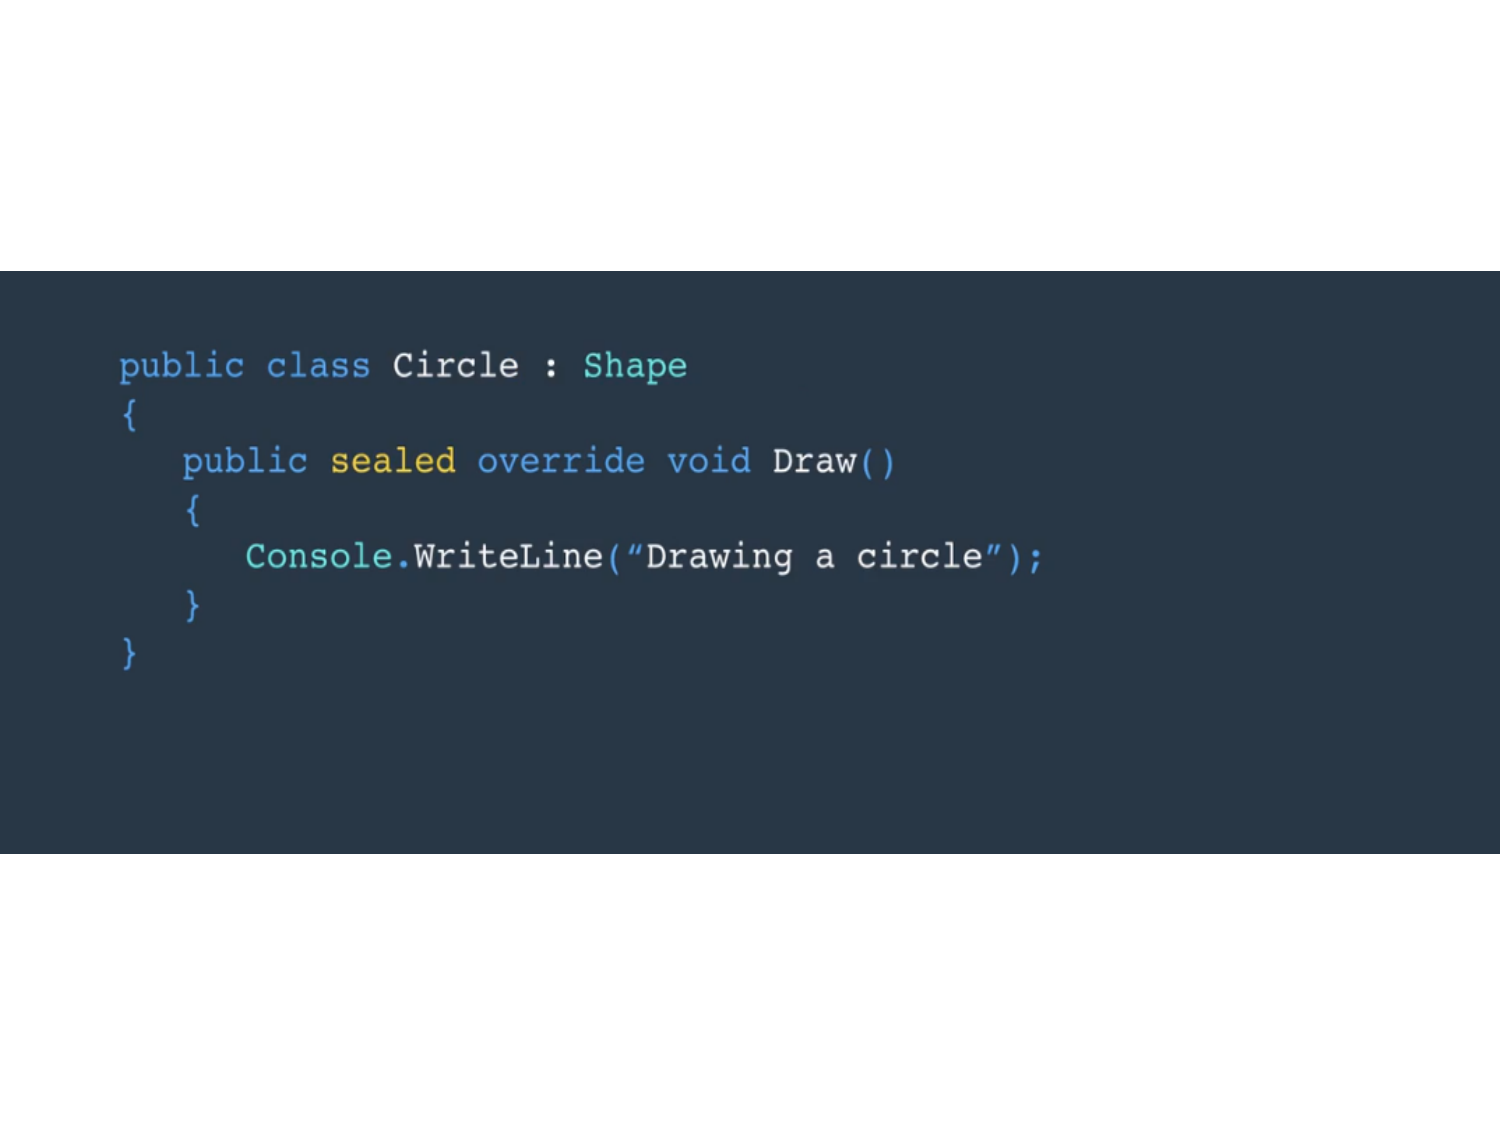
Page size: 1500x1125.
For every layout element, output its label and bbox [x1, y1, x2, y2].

picture [0, 271, 1500, 854]
